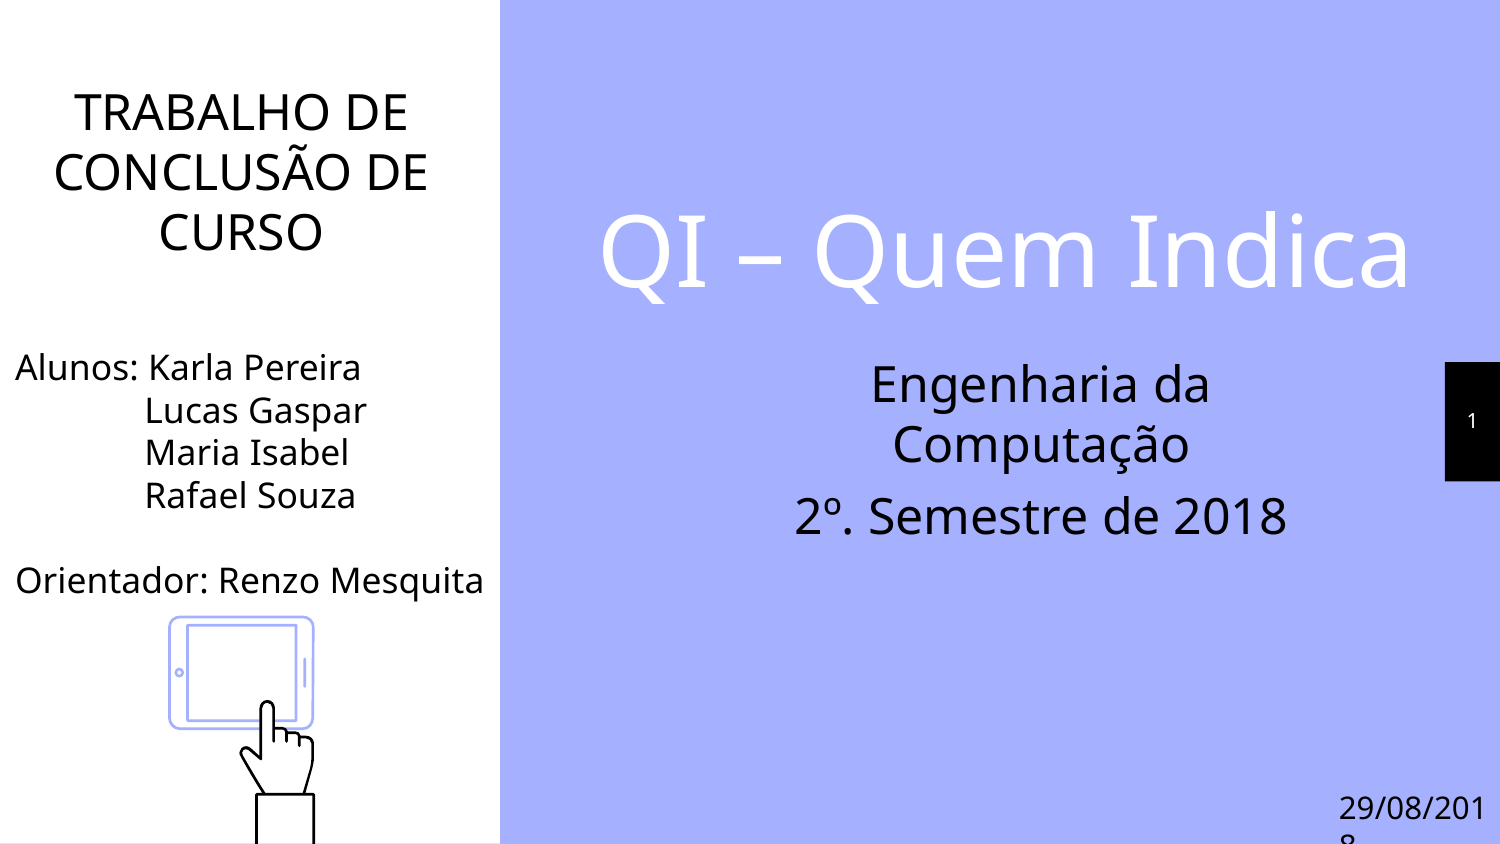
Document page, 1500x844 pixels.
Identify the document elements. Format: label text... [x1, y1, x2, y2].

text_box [167, 615, 316, 844]
subtitle Engenharia da Computação 2º. Semestre de 2018 [710, 337, 1373, 413]
subtitle TRABALHO DE CONCLUSÃO DE CURSO [27, 65, 456, 142]
slide_number 1 [1444, 362, 1500, 482]
title Alunos: Karla Pereira Lucas Gaspar Maria Isabel Rafael Souza Orientador: Renzo Mesquita [0, 468, 805, 616]
title QI – Quem Indica [582, 175, 1500, 322]
subtitle 29/08/2018 [1323, 773, 1500, 844]
